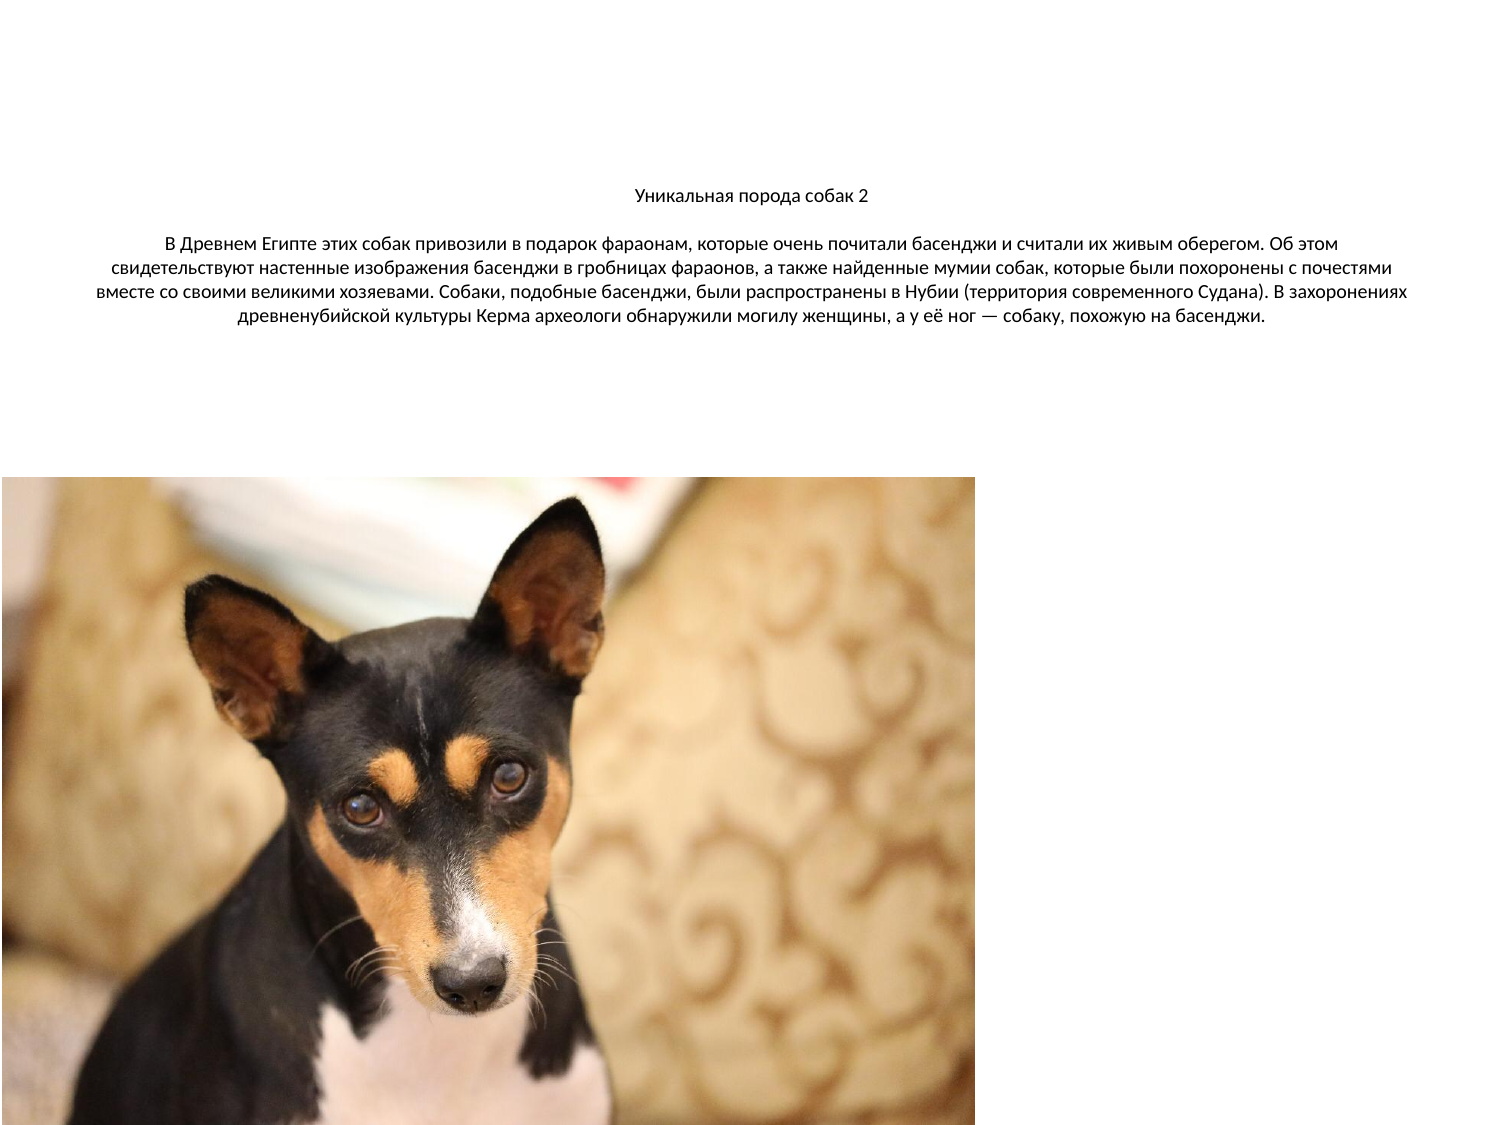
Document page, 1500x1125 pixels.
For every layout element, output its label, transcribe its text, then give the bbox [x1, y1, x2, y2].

picture [2, 477, 975, 1125]
title Уникальная порода собак 2 В Древнем Египте этих собак привозили в подарок фараонам, которые очень почитали басенджи и считали их живым оберегом. Об этом свидетельствуют настенные изображения басенджи в гробницах фараонов, а также найденные мумии собак, которые были похоронены с почестями вместе со своими великими хозяевами. Собаки, подобные басенджи, были распространены в Нубии (территория современного Судана). В захоронениях древненубийской культуры Керма археологи обнаружили могилу женщины, а у её ног — собаку, похожую на басенджи. [76, 172, 1427, 361]
